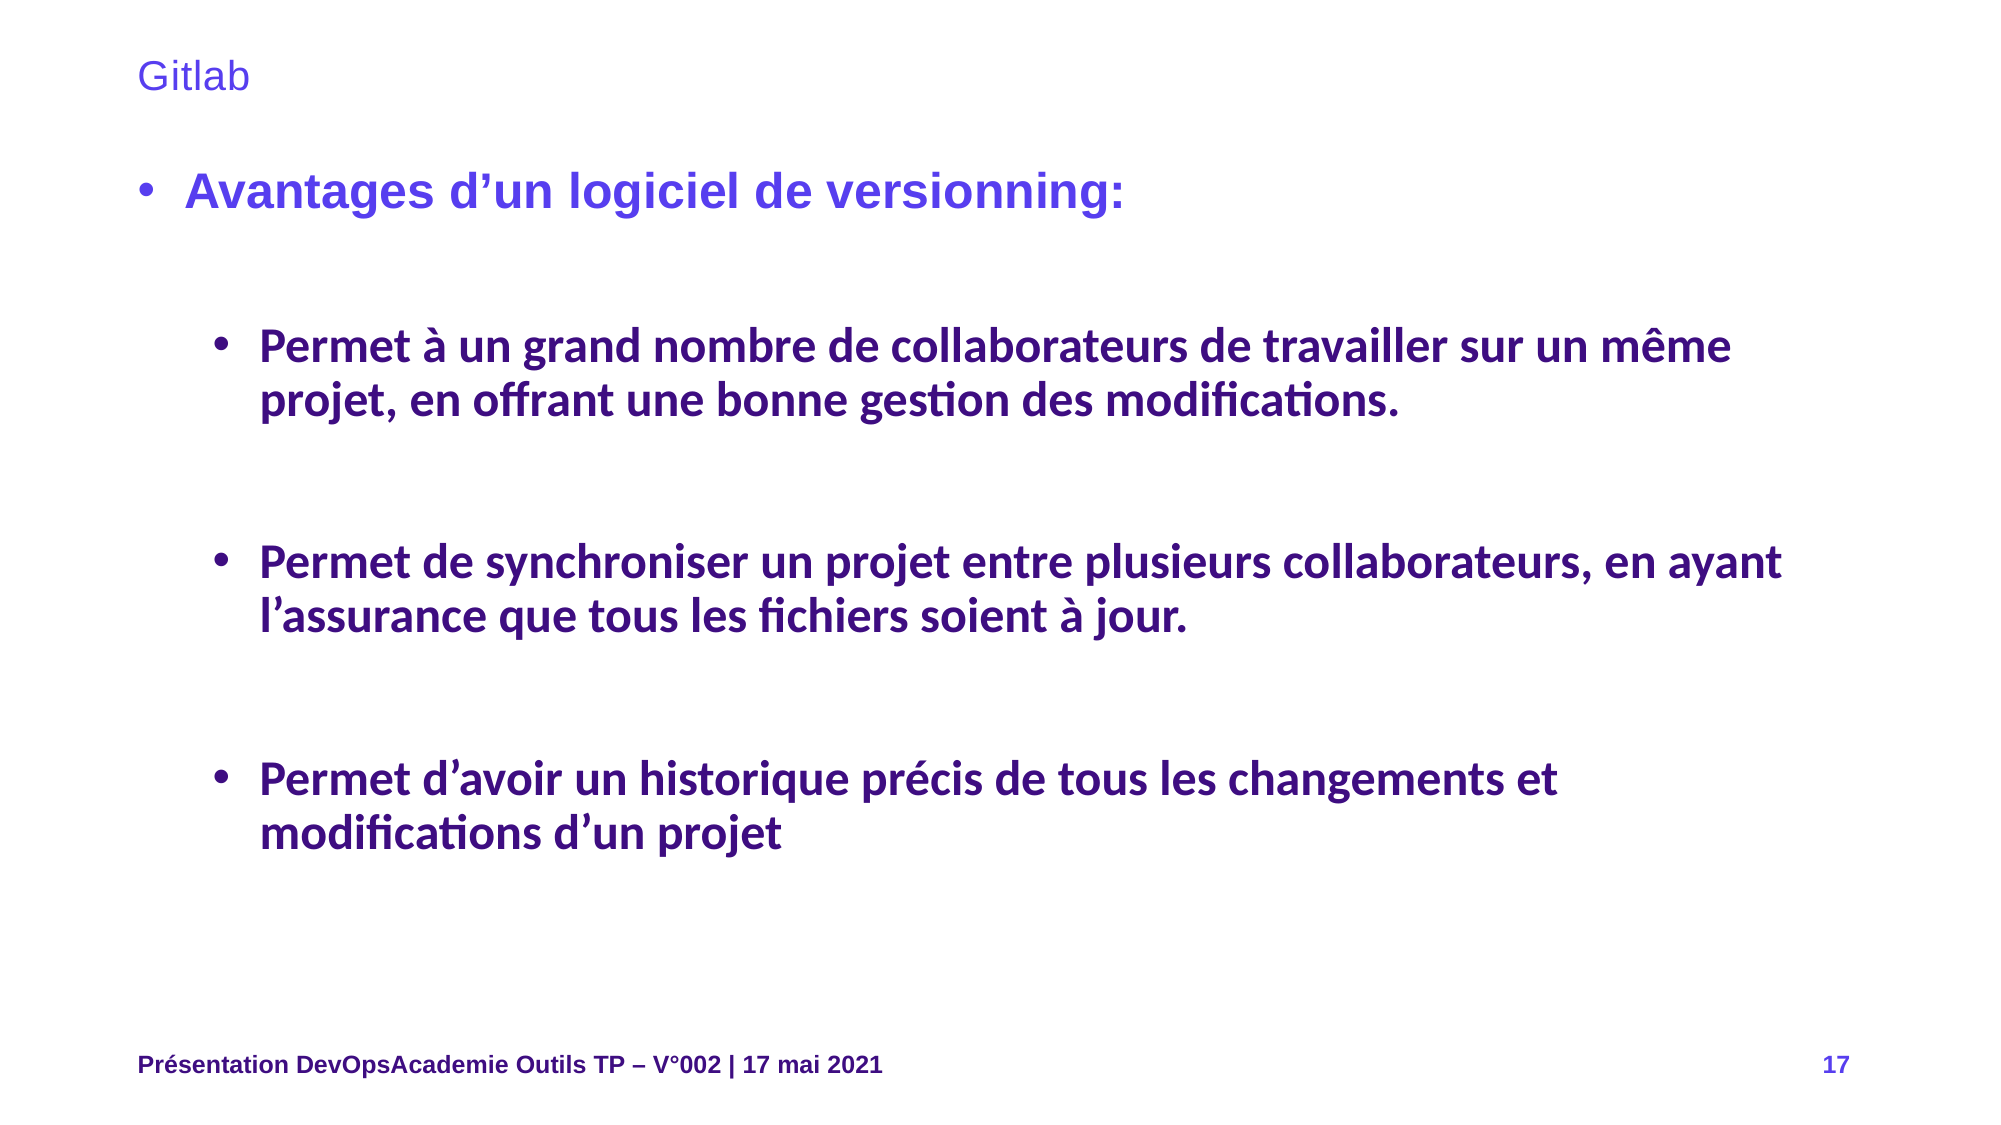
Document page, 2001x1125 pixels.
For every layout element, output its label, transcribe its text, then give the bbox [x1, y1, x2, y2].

title Gitlab [137, 54, 1851, 100]
slide_number 17 [1742, 1048, 1851, 1079]
list Avantages d’un logiciel de versionning: Permet à un grand nombre de collaborateurs de travailler sur un même projet, en offrant une bonne gestion des modifications. Permet de synchroniser un projet entre plusieurs collaborateurs, en ayant l’assurance que tous les fichiers soient à jour. Permet d’avoir un historique précis de tous les changements et modifications d’un projet [137, 165, 1851, 986]
footer Présentation DevOpsAcademie Outils TP – V°002 | 17 mai 2021 [137, 1048, 1467, 1079]
